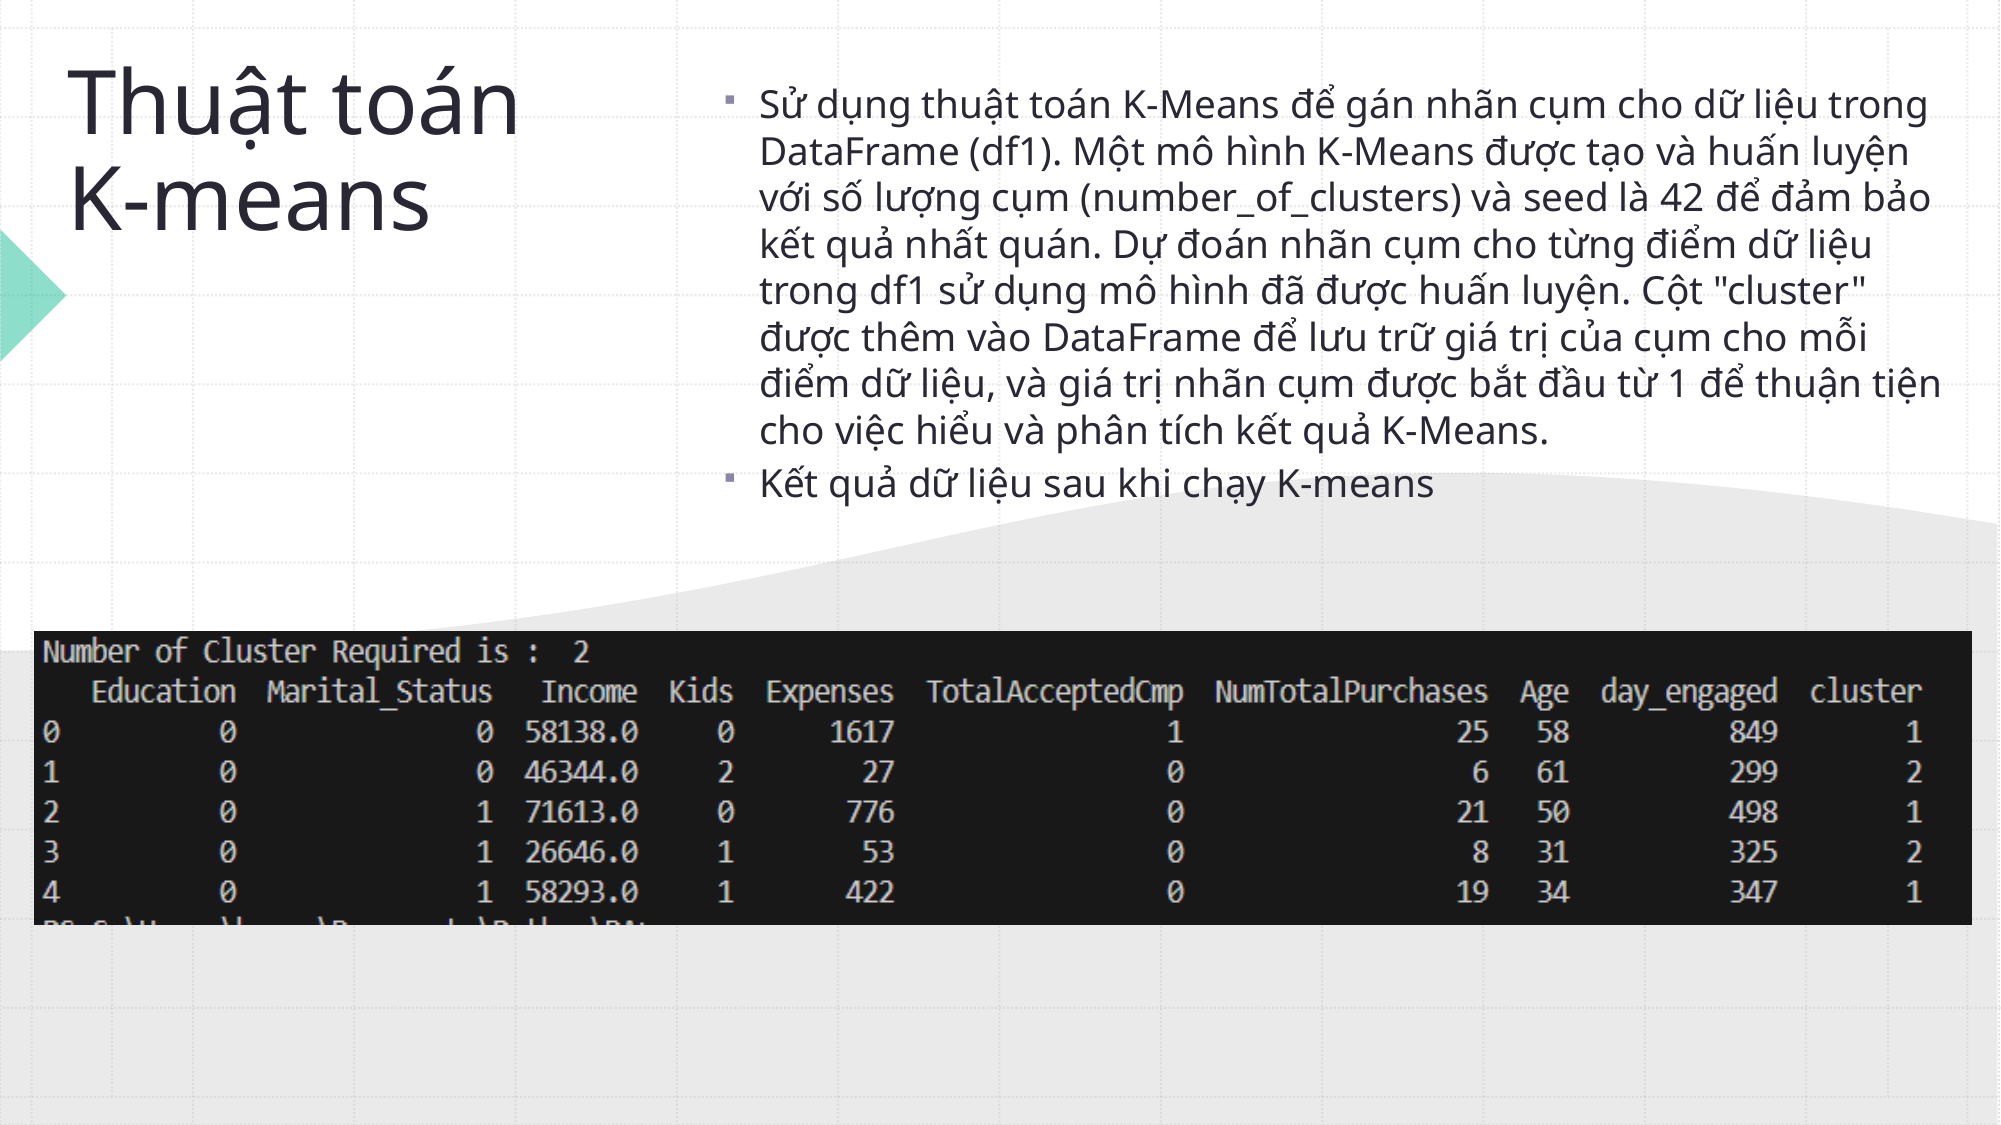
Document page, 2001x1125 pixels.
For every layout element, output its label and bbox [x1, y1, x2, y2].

picture [33, 631, 1972, 925]
text_box [0, 0, 2000, 1125]
